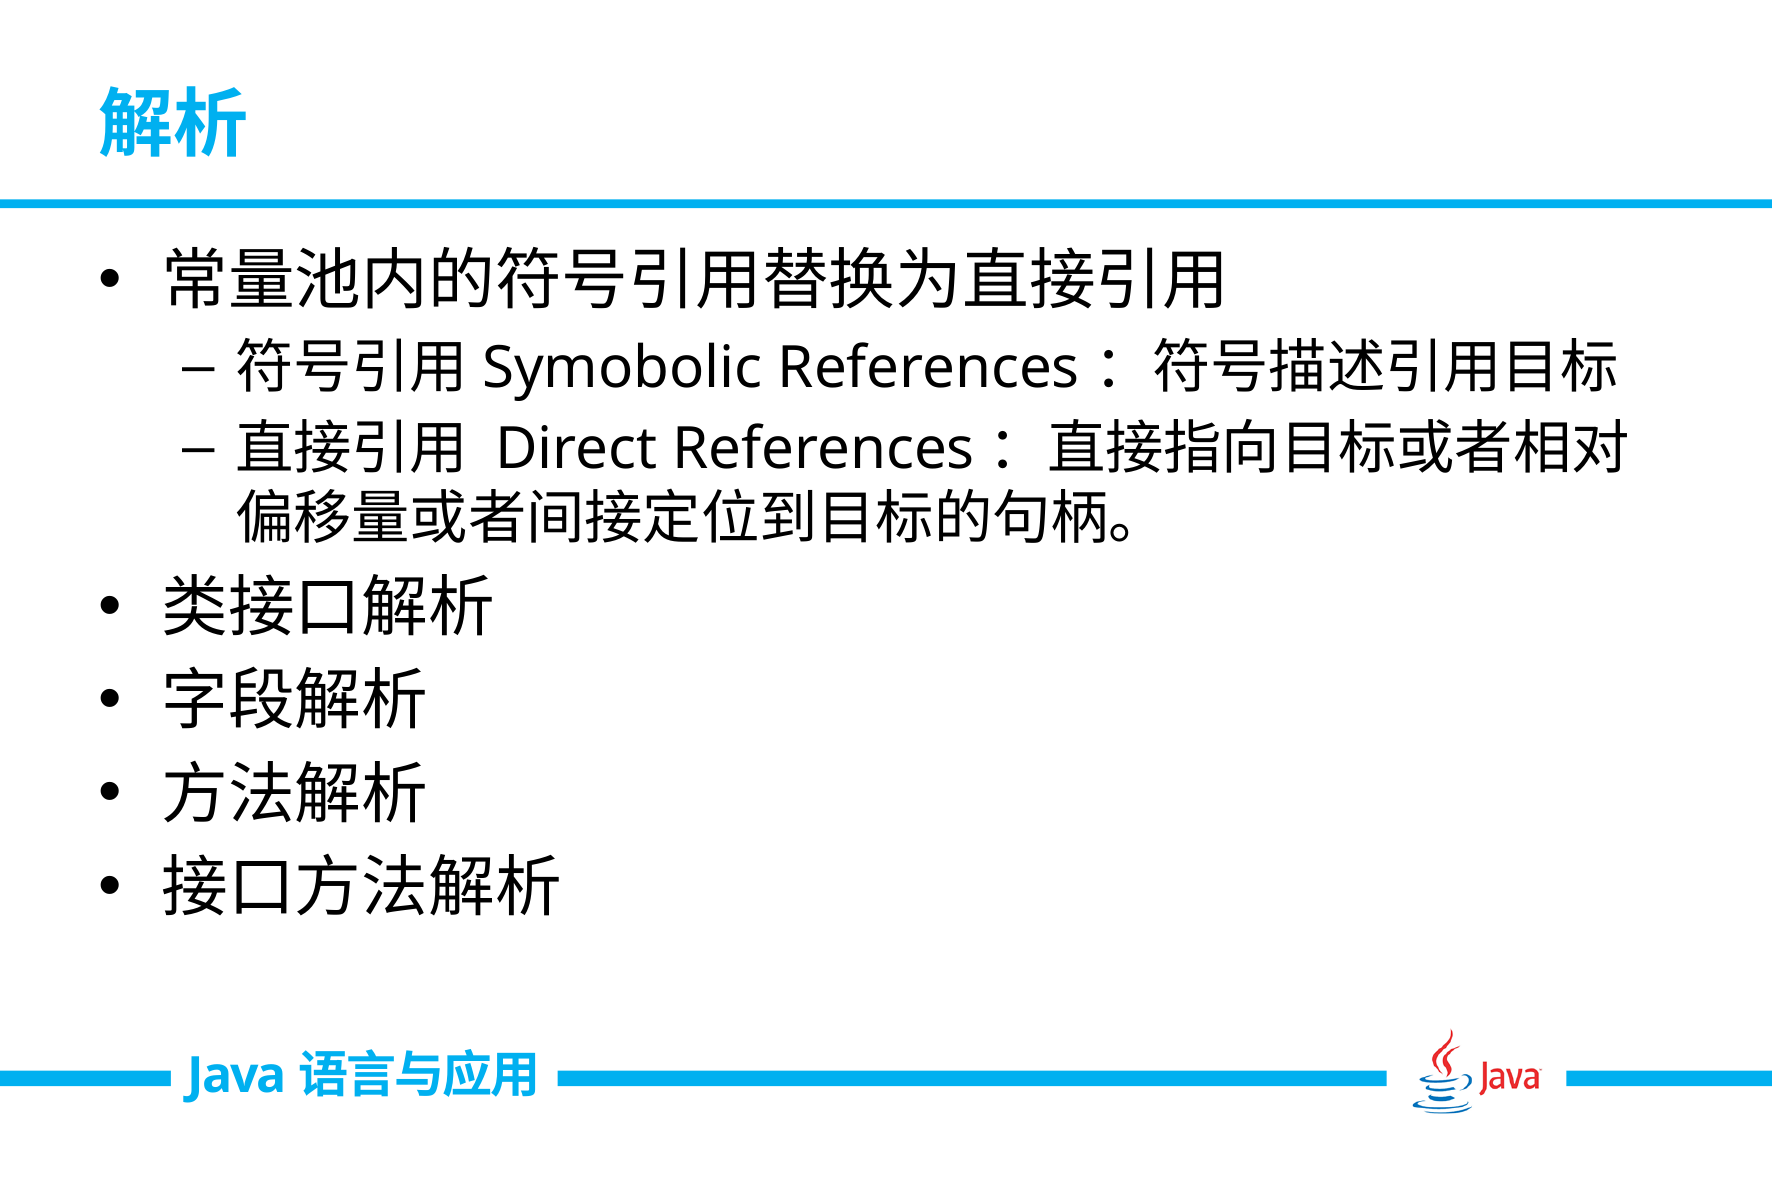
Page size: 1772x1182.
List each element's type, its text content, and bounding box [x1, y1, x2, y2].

slide_number [1269, 1094, 1684, 1158]
list 常量池内的符号引用替换为直接引用 符号引用Symobolic References：符号描述引用目标 直接引用 Direct References：直接指向目标或者相对偏移量或者间接定位到目标的句柄。 类接口解析 字段解析 方法解析 接口方法解析 [80, 228, 1677, 1009]
picture [1386, 1019, 1567, 1094]
title 解析 [80, 73, 1677, 168]
